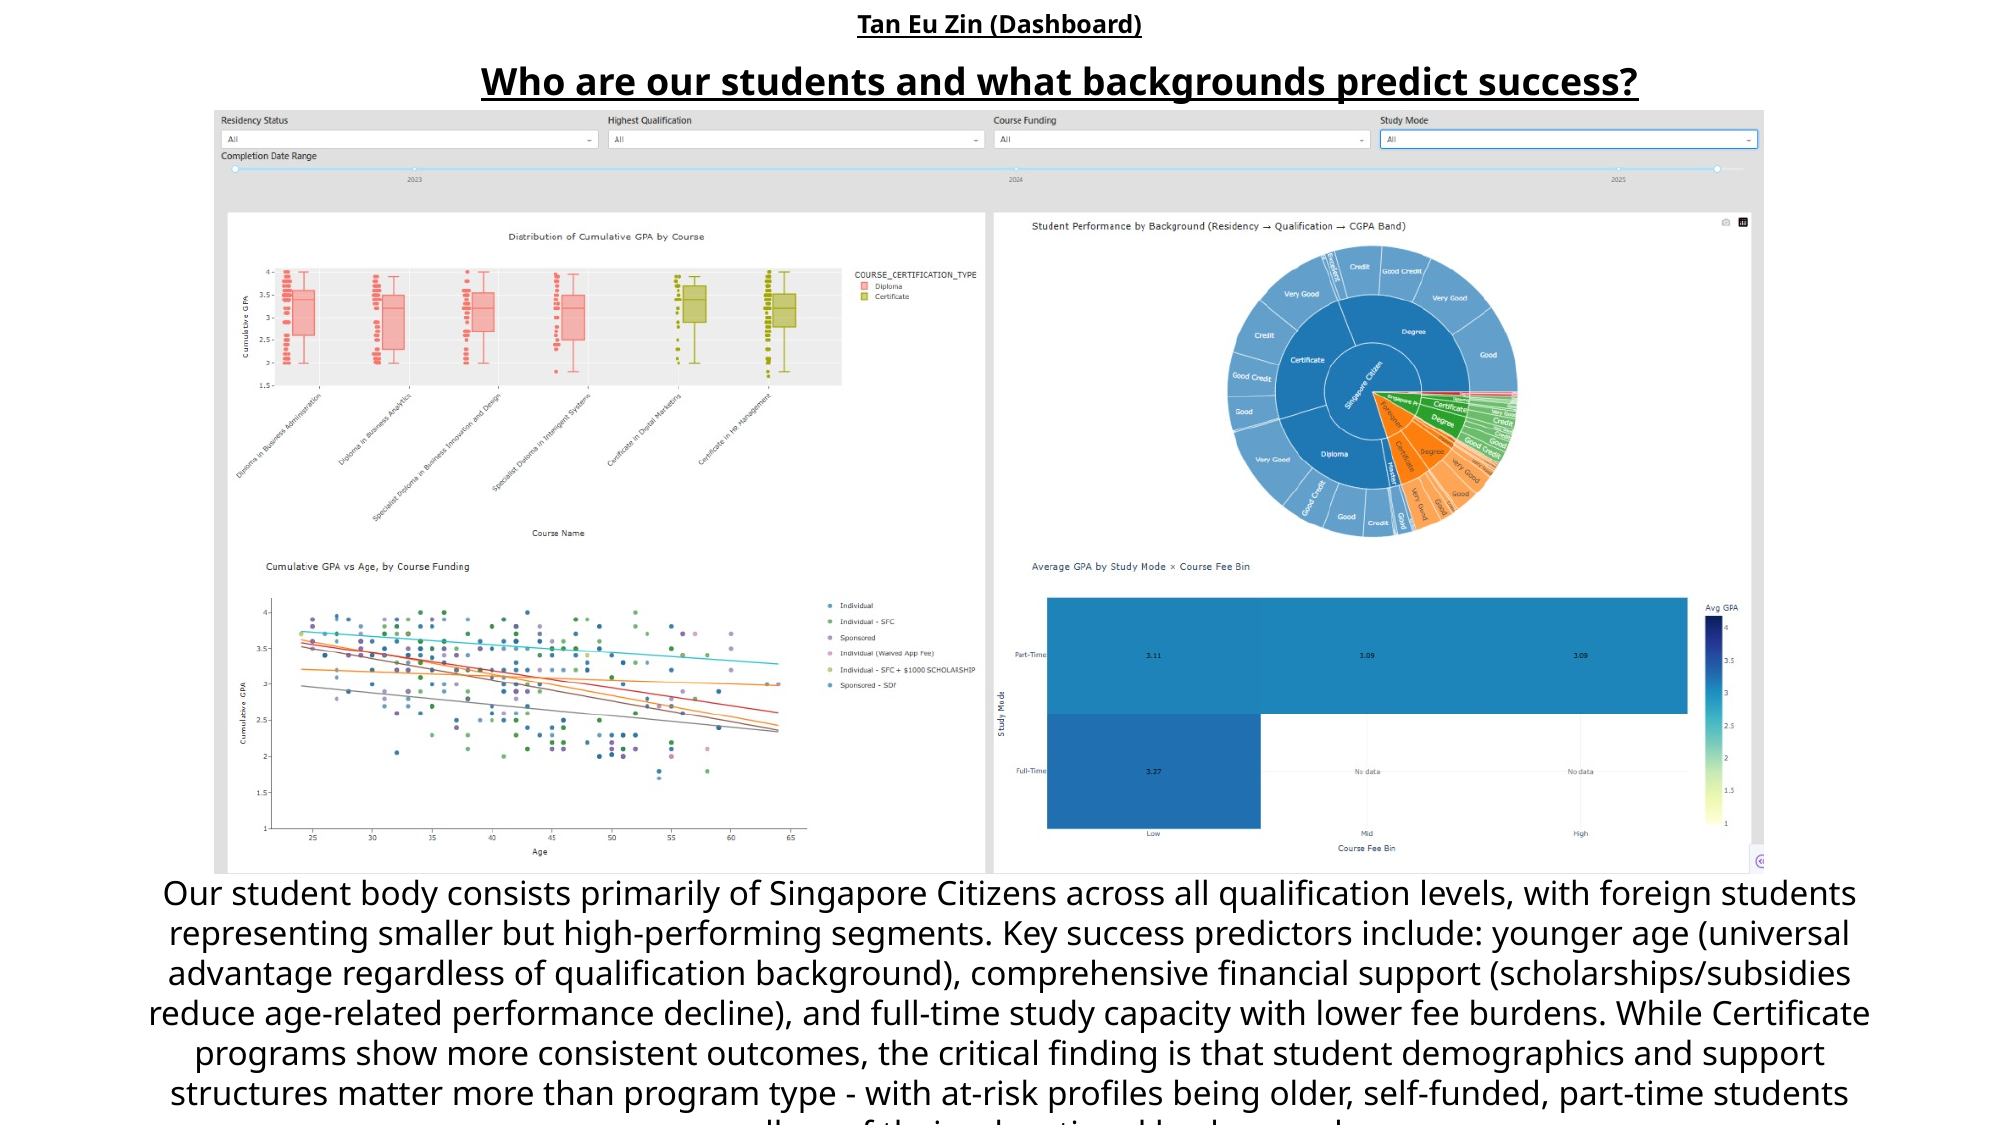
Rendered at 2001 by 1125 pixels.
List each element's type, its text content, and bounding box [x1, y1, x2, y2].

picture [213, 110, 1764, 875]
text_box Our student body consists primarily of Singapore Citizens across all qualification levels, with foreign students representing smaller but high-performing segments. Key success predictors include: younger age (universal advantage regardless of qualification background), comprehensive financial support (scholarships/subsidies reduce age-related performance decline), and full-time study capacity with lower fee burdens. While Certificate programs show more consistent outcomes, the critical finding is that student demographics and support structures matter more than program type - with at-risk profiles being older, self-funded, part-time students regardless of their educational background. [114, 864, 1908, 1125]
text_box Who are our students and what backgrounds predict success? [466, 50, 1908, 200]
title Tan Eu Zin (Dashboard) [137, 0, 1863, 52]
